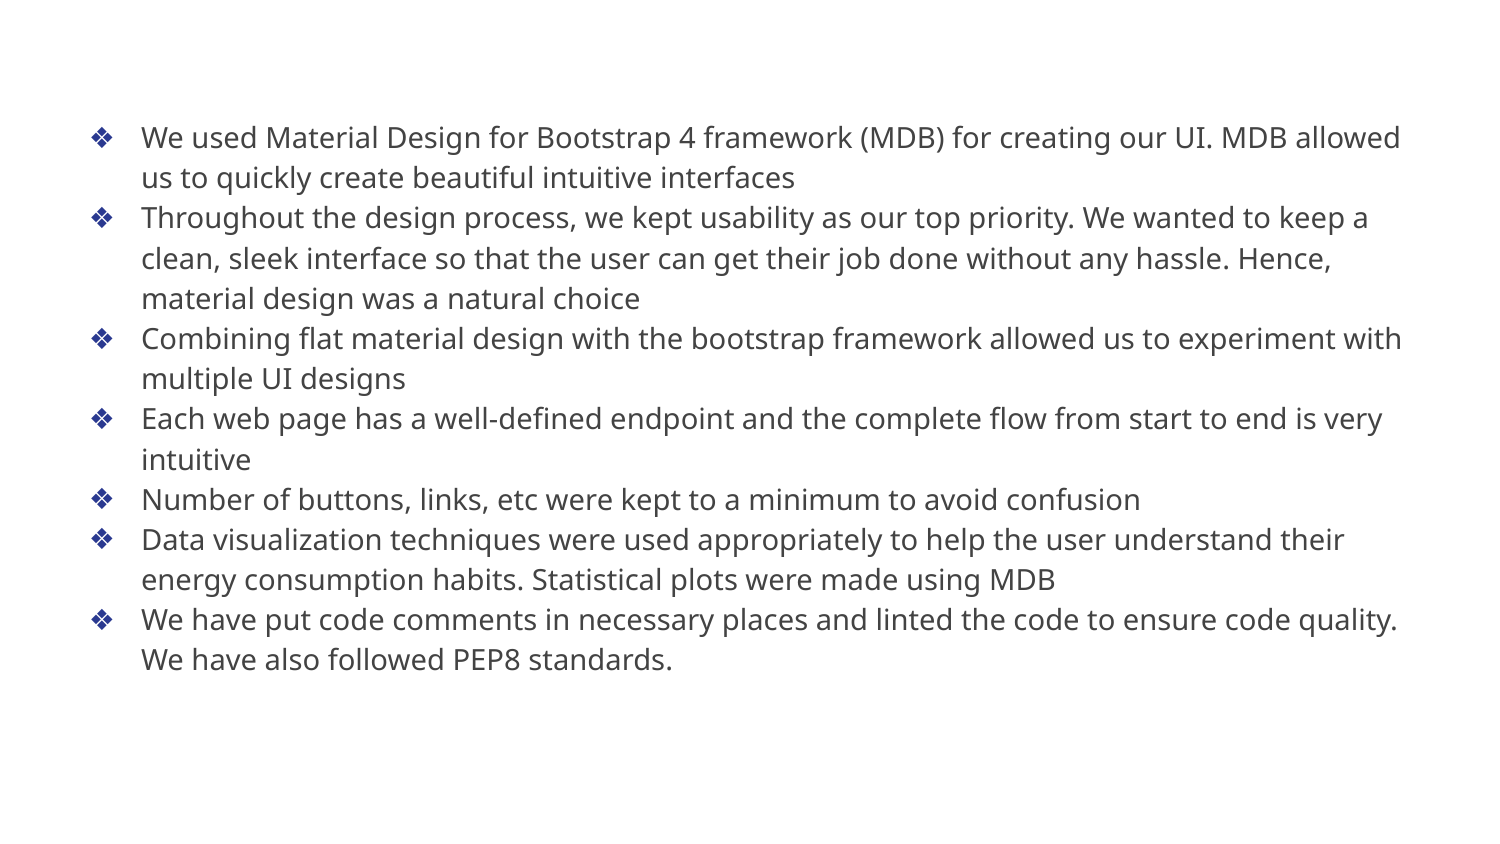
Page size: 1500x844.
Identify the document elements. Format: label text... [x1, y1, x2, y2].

list We used Material Design for Bootstrap 4 framework (MDB) for creating our UI. MDB allowed us to quickly create beautiful intuitive interfaces Throughout the design process, we kept usability as our top priority. We wanted to keep a clean, sleek interface so that the user can get their job done without any hassle. Hence, material design was a natural choice Combining flat material design with the bootstrap framework allowed us to experiment with multiple UI designs Each web page has a well-defined endpoint and the complete flow from start to end is very intuitive Number of buttons, links, etc were kept to a minimum to avoid confusion Data visualization techniques were used appropriately to help the user understand their energy consumption habits. Statistical plots were made using MDB We have put code comments in necessary places and linted the code to ensure code quality. We have also followed PEP8 standards. [51, 75, 1449, 750]
